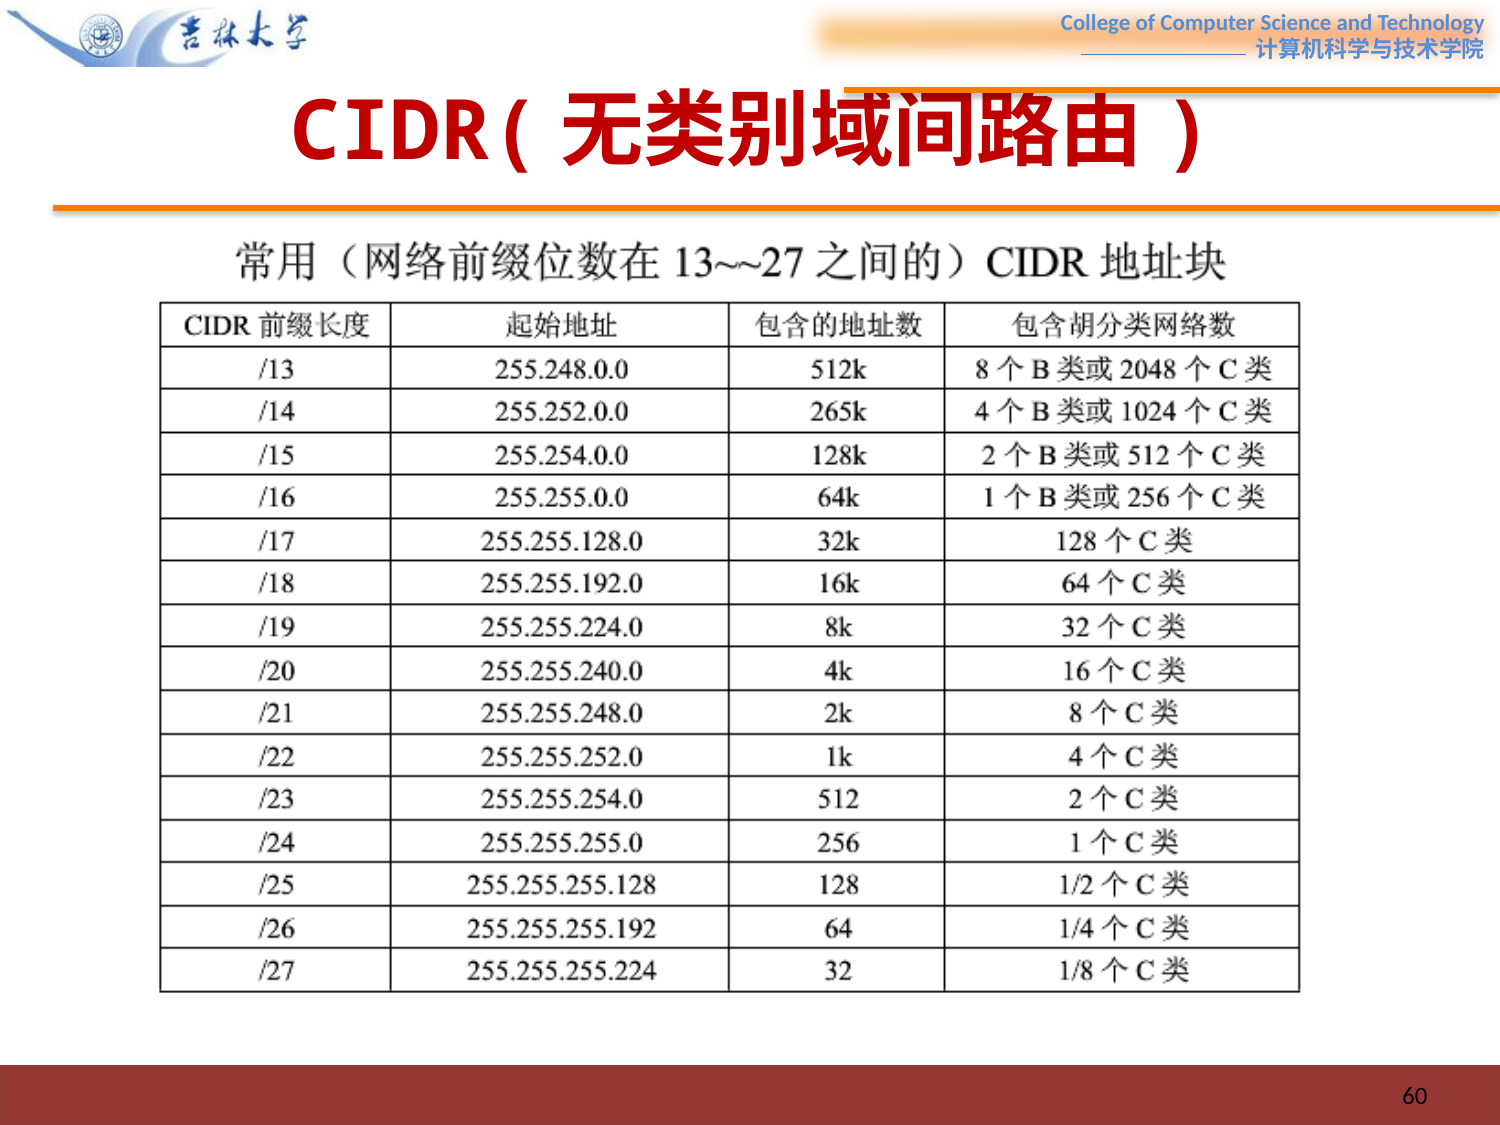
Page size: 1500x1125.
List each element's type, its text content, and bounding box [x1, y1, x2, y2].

footer [0, 1063, 1500, 1125]
picture [147, 231, 1306, 1005]
picture [0, 0, 314, 68]
title CIDR(无类别域间路由) [76, 42, 1427, 204]
text_box 60 [1092, 1065, 1443, 1125]
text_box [799, 0, 1500, 71]
